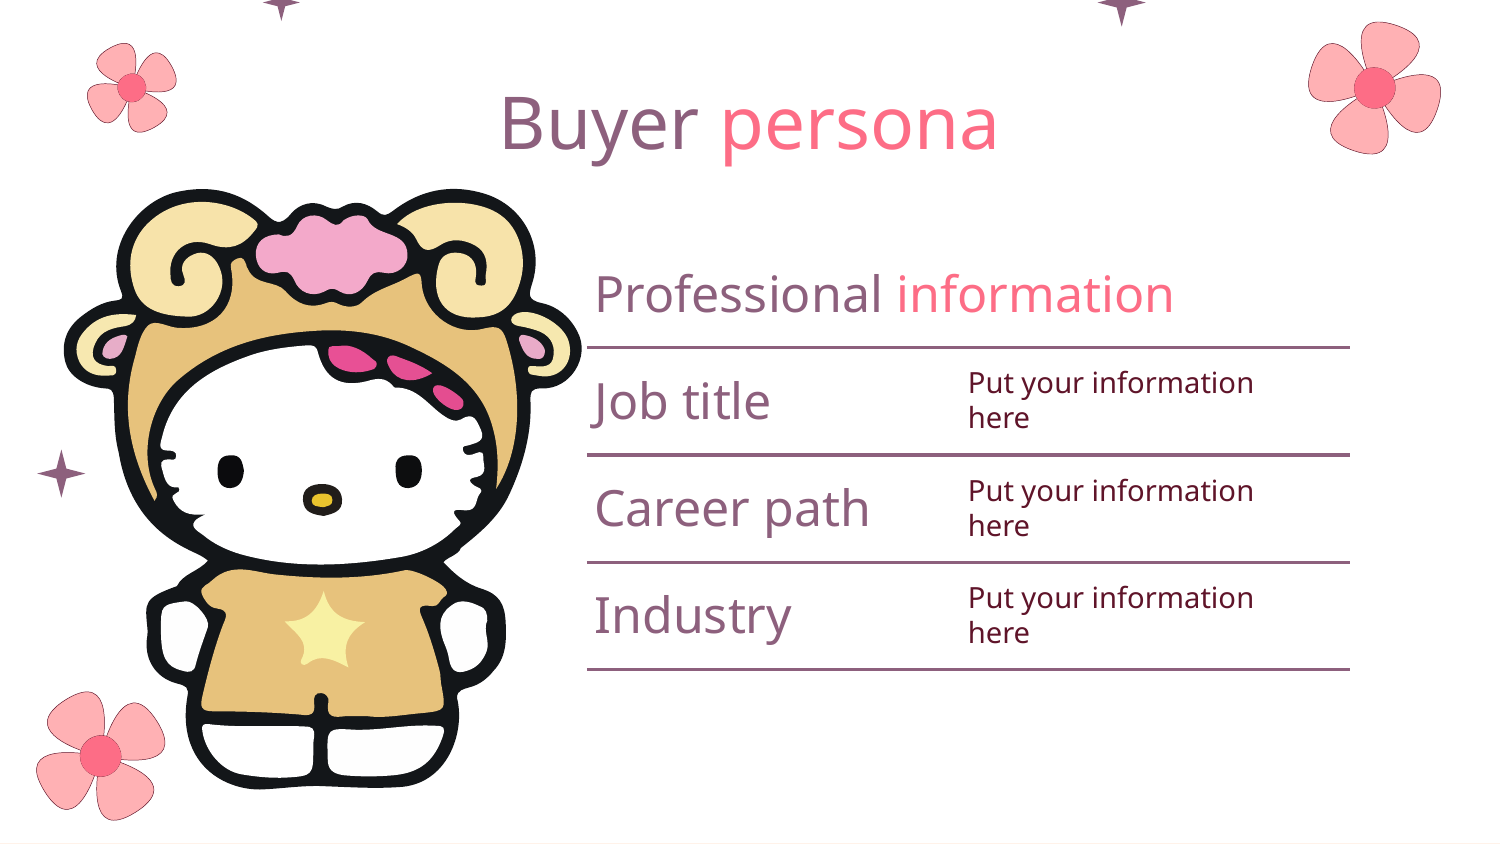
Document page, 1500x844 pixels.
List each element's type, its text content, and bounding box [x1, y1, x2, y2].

subtitle Put your information here [952, 570, 1320, 661]
title Buyer persona [118, 72, 1382, 167]
title Career path [588, 464, 946, 554]
picture [63, 188, 584, 790]
title Professional information [588, 245, 1320, 340]
subtitle Put your information here [952, 464, 1320, 554]
title Job title [588, 355, 946, 447]
title Industry [588, 570, 946, 661]
subtitle Put your information here [952, 355, 1320, 447]
